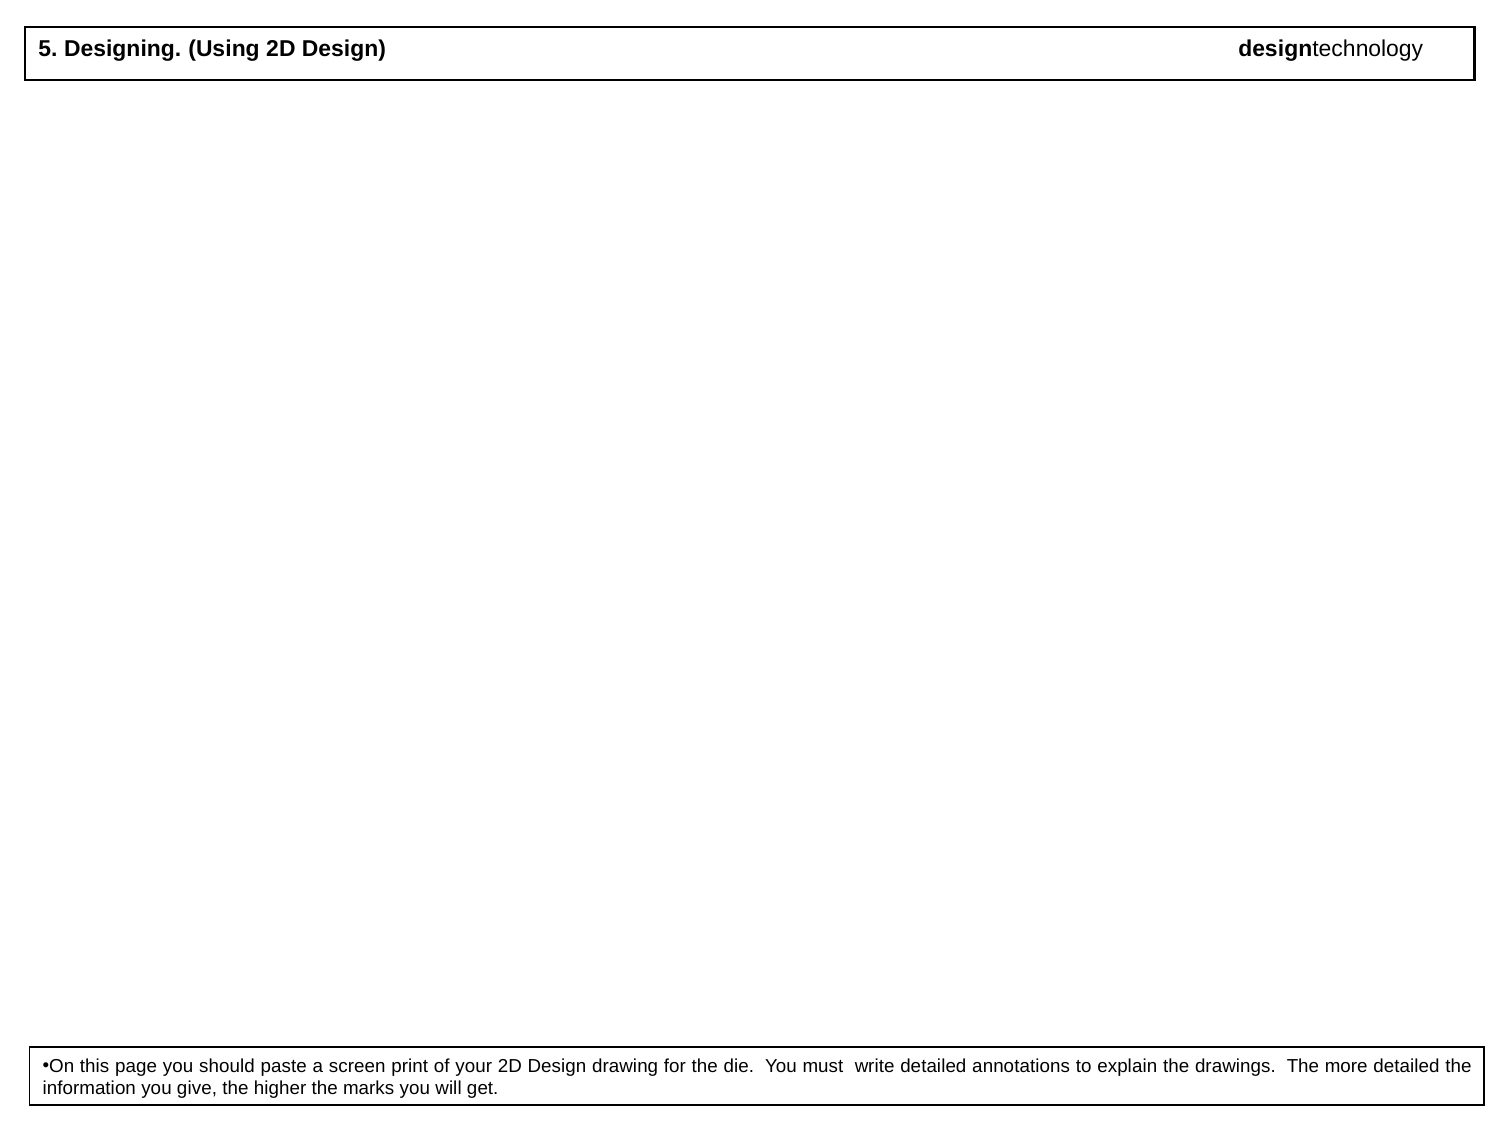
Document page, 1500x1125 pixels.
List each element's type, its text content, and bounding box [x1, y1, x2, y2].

text_box 5. Designing. (Using 2D Design) designtechnology [25, 26, 1475, 81]
text_box On this page you should paste a screen print of your 2D Design drawing for the die. You must write detailed annotations to explain the drawings. The more detailed the information you give, the higher the marks you will get. [29, 1046, 1484, 1105]
